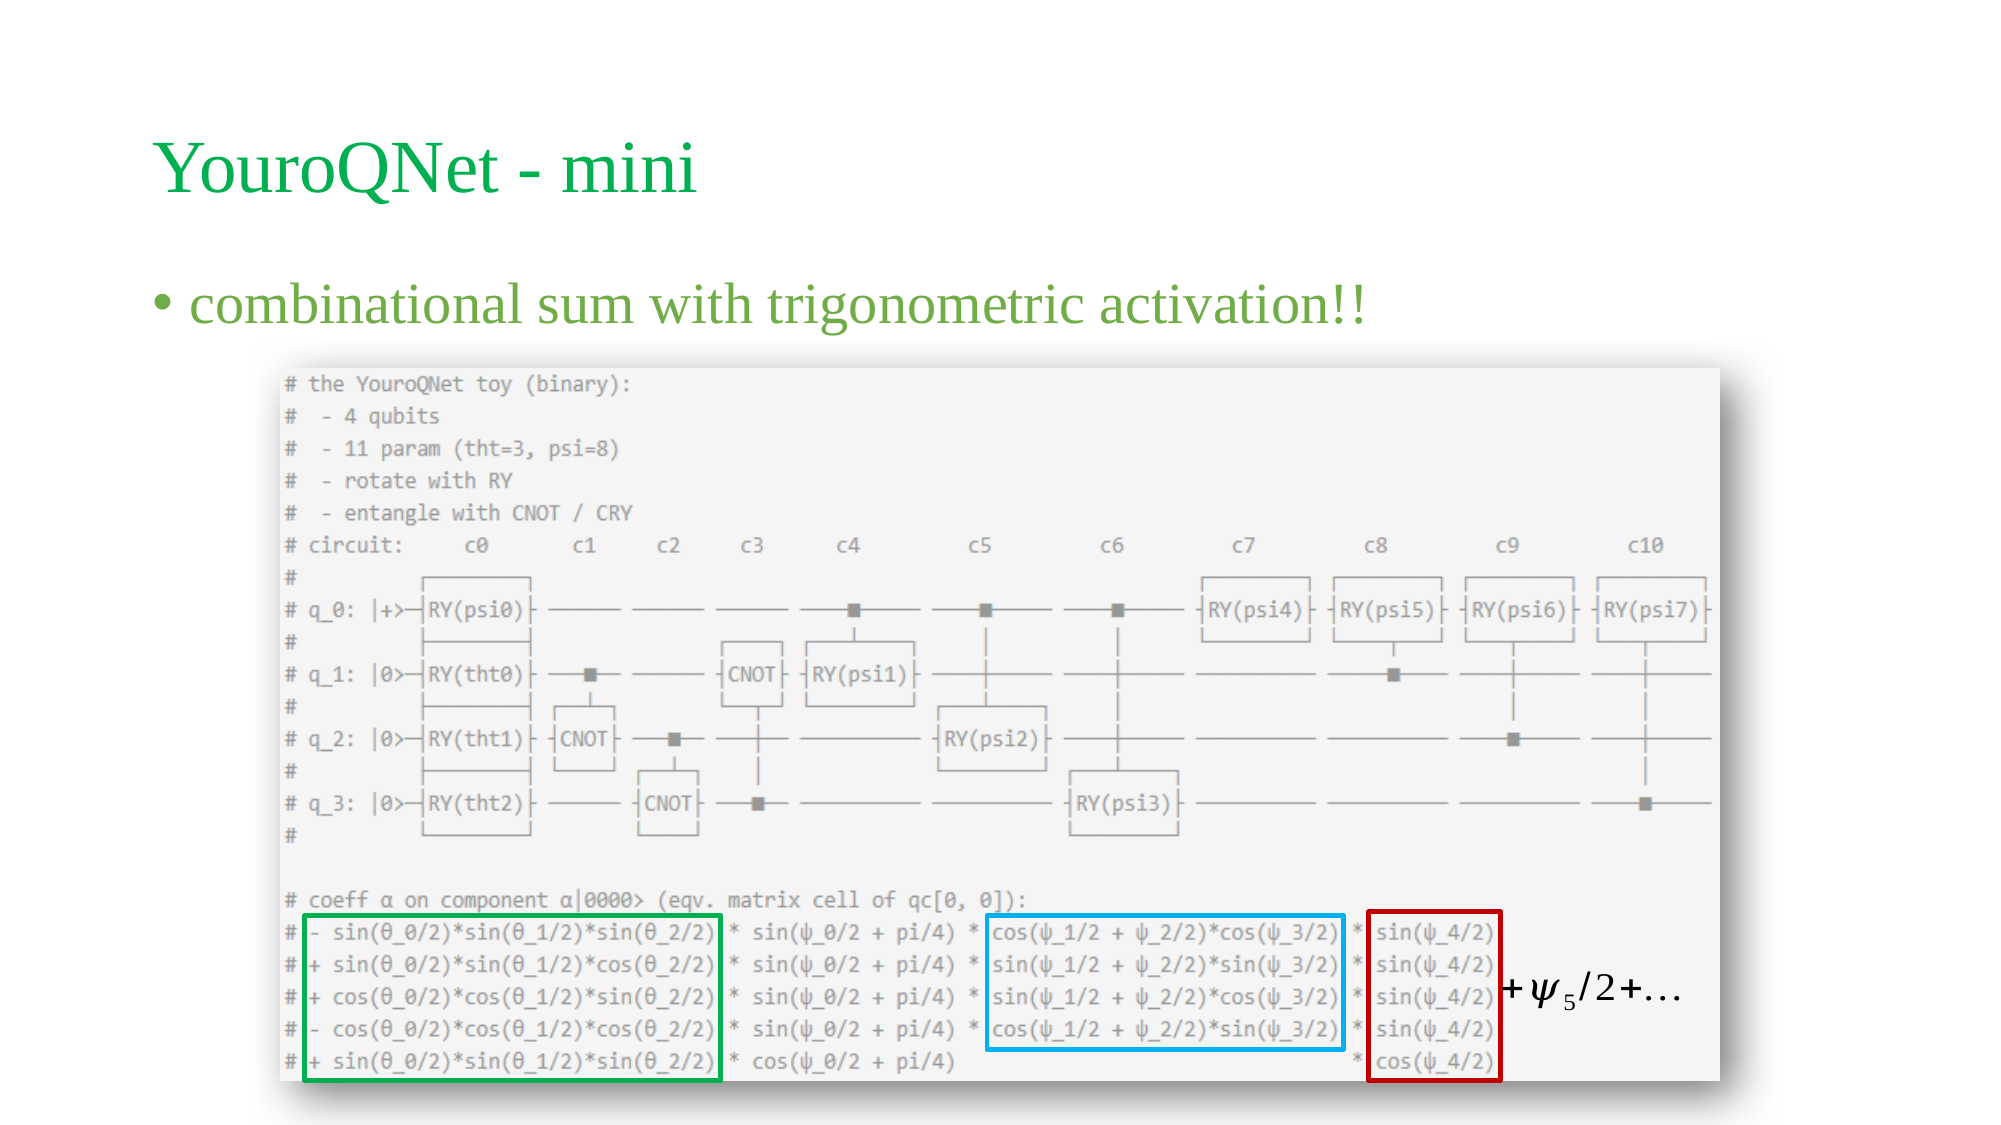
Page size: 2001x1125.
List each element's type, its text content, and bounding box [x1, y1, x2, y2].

list combinational sum with trigonometric activation!! [137, 266, 1863, 1002]
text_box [280, 368, 1720, 1081]
title YouroQNet - mini [137, 59, 1863, 266]
